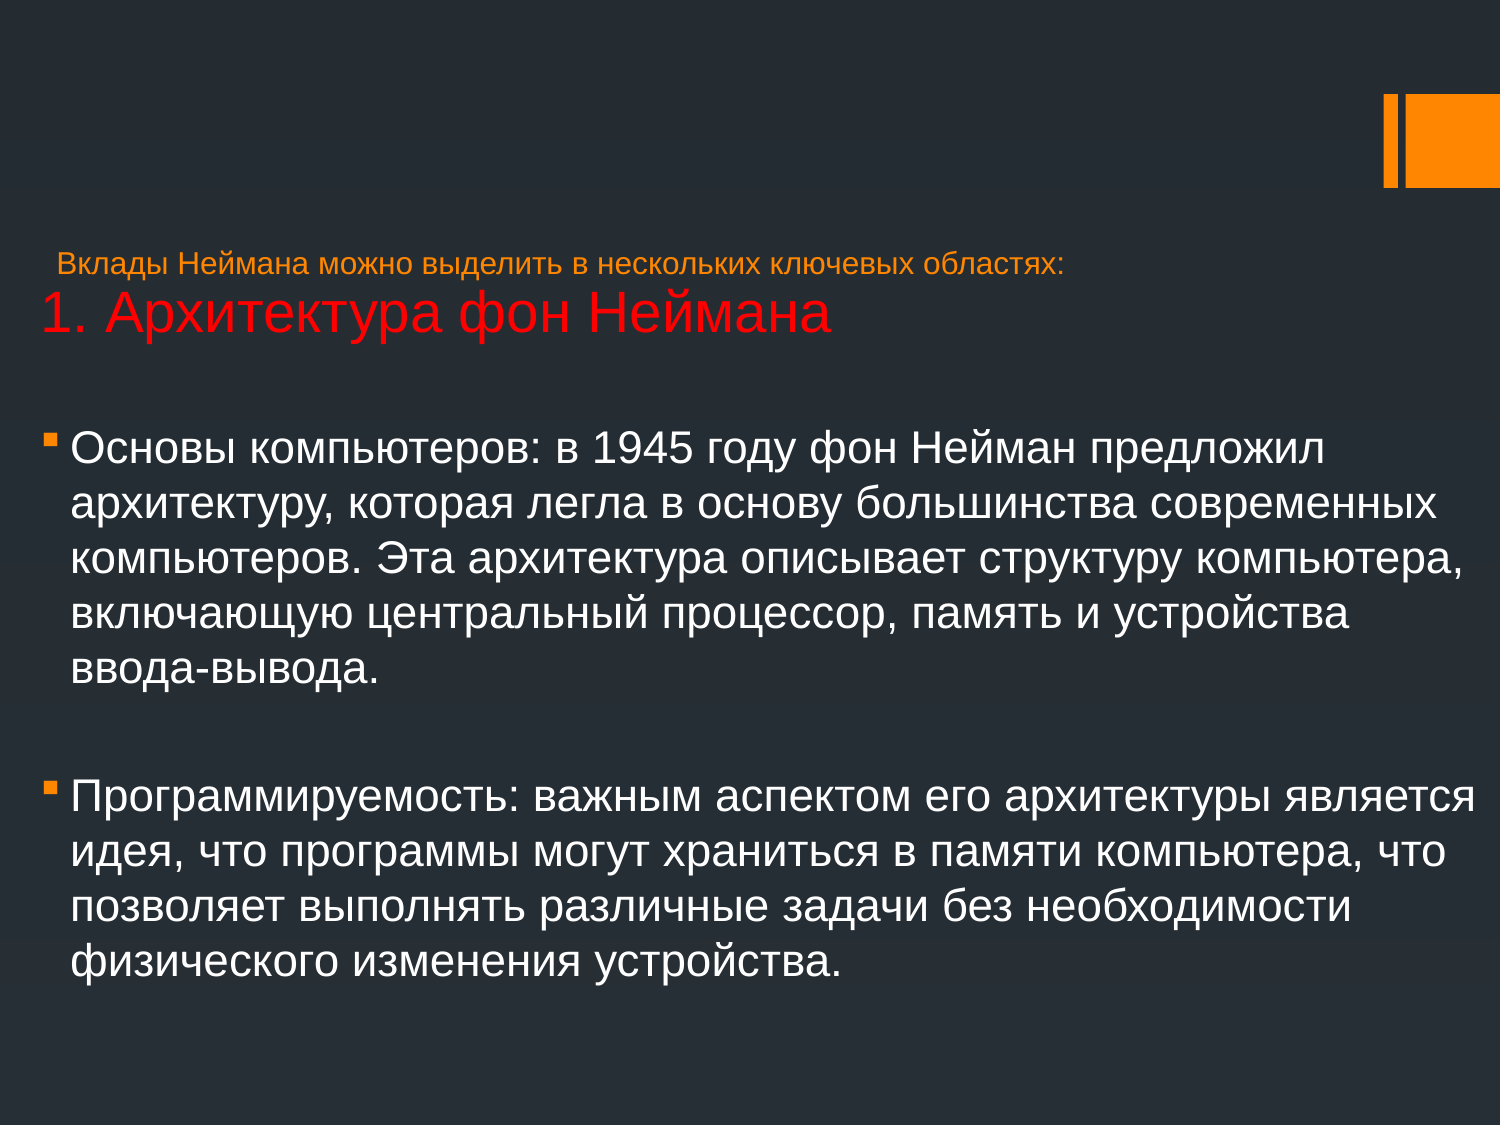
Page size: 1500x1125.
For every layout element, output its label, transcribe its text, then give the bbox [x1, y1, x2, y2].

title Вклады Неймана можно выделить в нескольких ключевых областях: [41, 42, 1392, 267]
list 1. Архитектура фон Неймана Основы компьютеров: в 1945 году фон Нейман предложил архитектуру, которая легла в основу большинства современных компьютеров. Эта архитектура описывает структуру компьютера, включающую центральный процессор, память и устройства ввода-вывода. Программируемость: важным аспектом его архитектуры является идея, что программы могут храниться в памяти компьютера, что позволяет выполнять различные задачи без необходимости физического изменения устройства. [17, 267, 1500, 1125]
